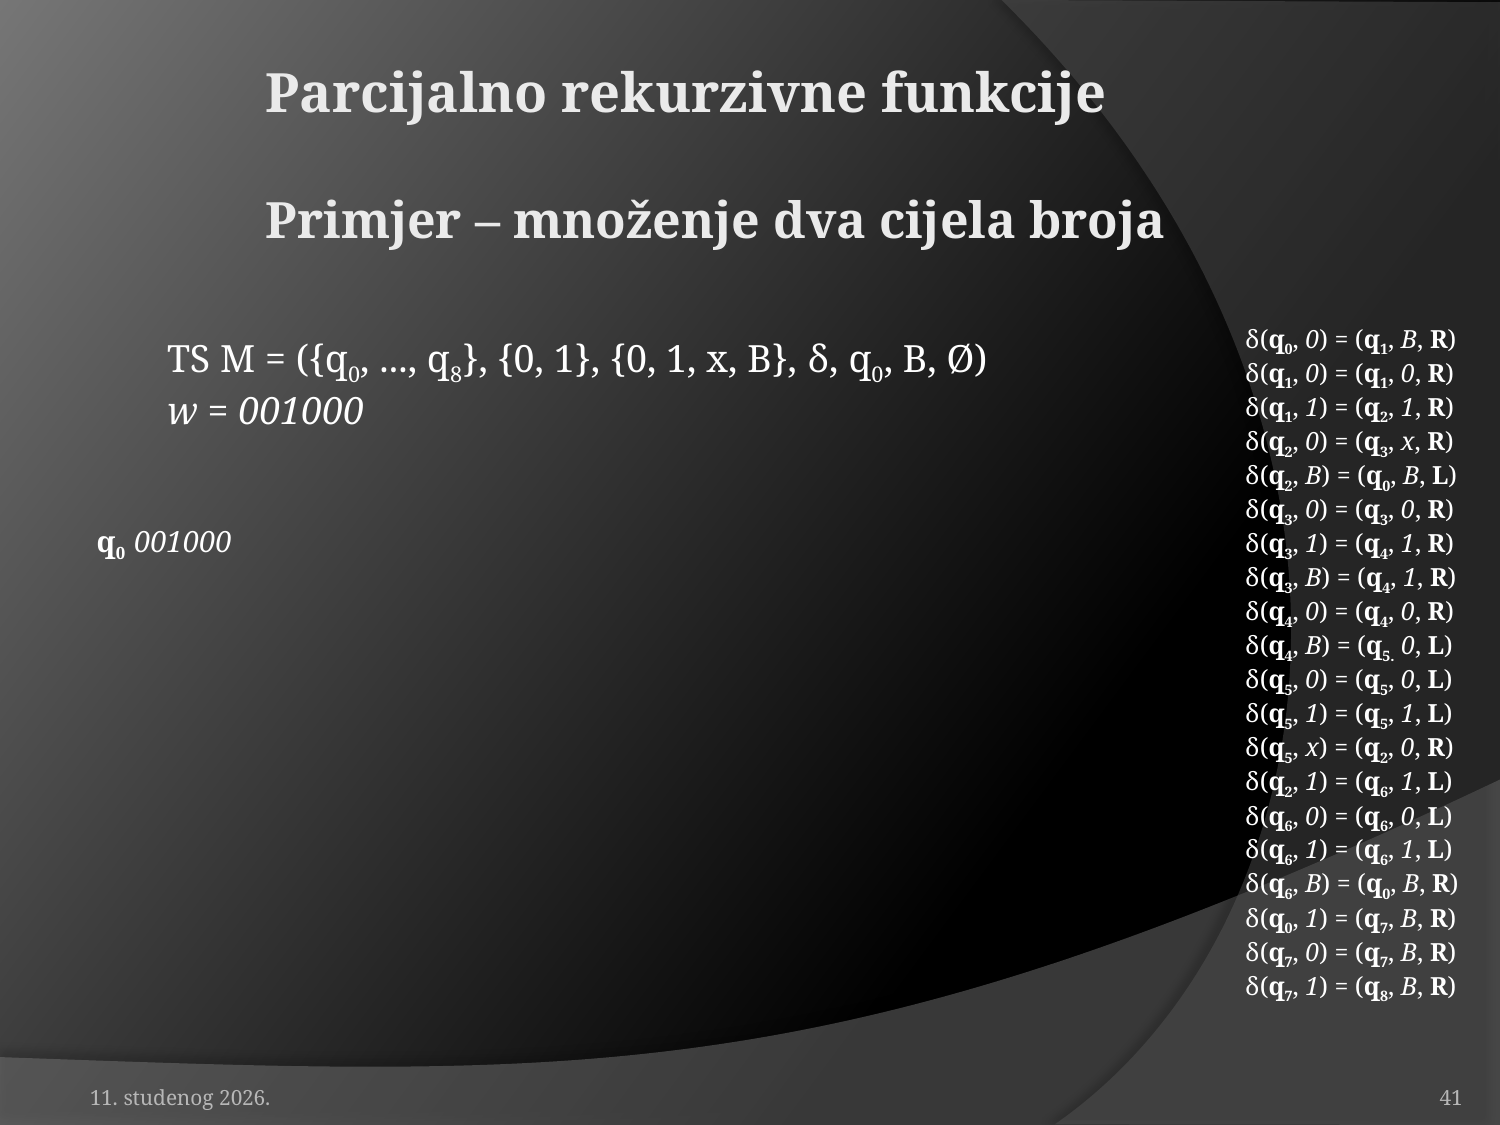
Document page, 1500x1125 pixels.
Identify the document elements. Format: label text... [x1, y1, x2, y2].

text_box TS M = ({q0, ..., q8}, {0, 1}, {0, 1, x, B}, δ, q0, B, Ø) w = 001000 [152, 328, 1230, 439]
slide_number 19. travanj 2010. [75, 1053, 425, 1114]
slide_number 41 [1337, 1053, 1463, 1114]
text_box q0 001000 [81, 515, 1196, 571]
title Parcijalno rekurzivne funkcije Primjer – množenje dva cijela broja [257, 58, 1184, 317]
text_box δ(q0, 0) = (q1, B, R) δ(q1, 0) = (q1, 0, R) δ(q1, 1) = (q2, 1, R) δ(q2, 0) = (q3, x, R) δ(q2, B) = (q0, B, L) δ(q3, 0) = (q3, 0, R) δ(q3, 1) = (q4, 1, R) δ(q3, B) = (q4, 1, R) δ(q4, 0) = (q4, 0, R) δ(q4, B) = (q5. 0, L) δ(q5, 0) = (q5, 0, L) δ(q5, 1) = (q5, 1, L) δ(q5, x) = (q2, 0, R) δ(q2, 1) = (q6, 1, L) δ(q6, 0) = (q6, 0, L) δ(q6, 1) = (q6, 1, L) δ(q6, B) = (q0, B, R) δ(q0, 1) = (q7, B, R) δ(q7, 0) = (q7, B, R) δ(q7, 1) = (q8, B, R) [1230, 316, 1500, 1012]
